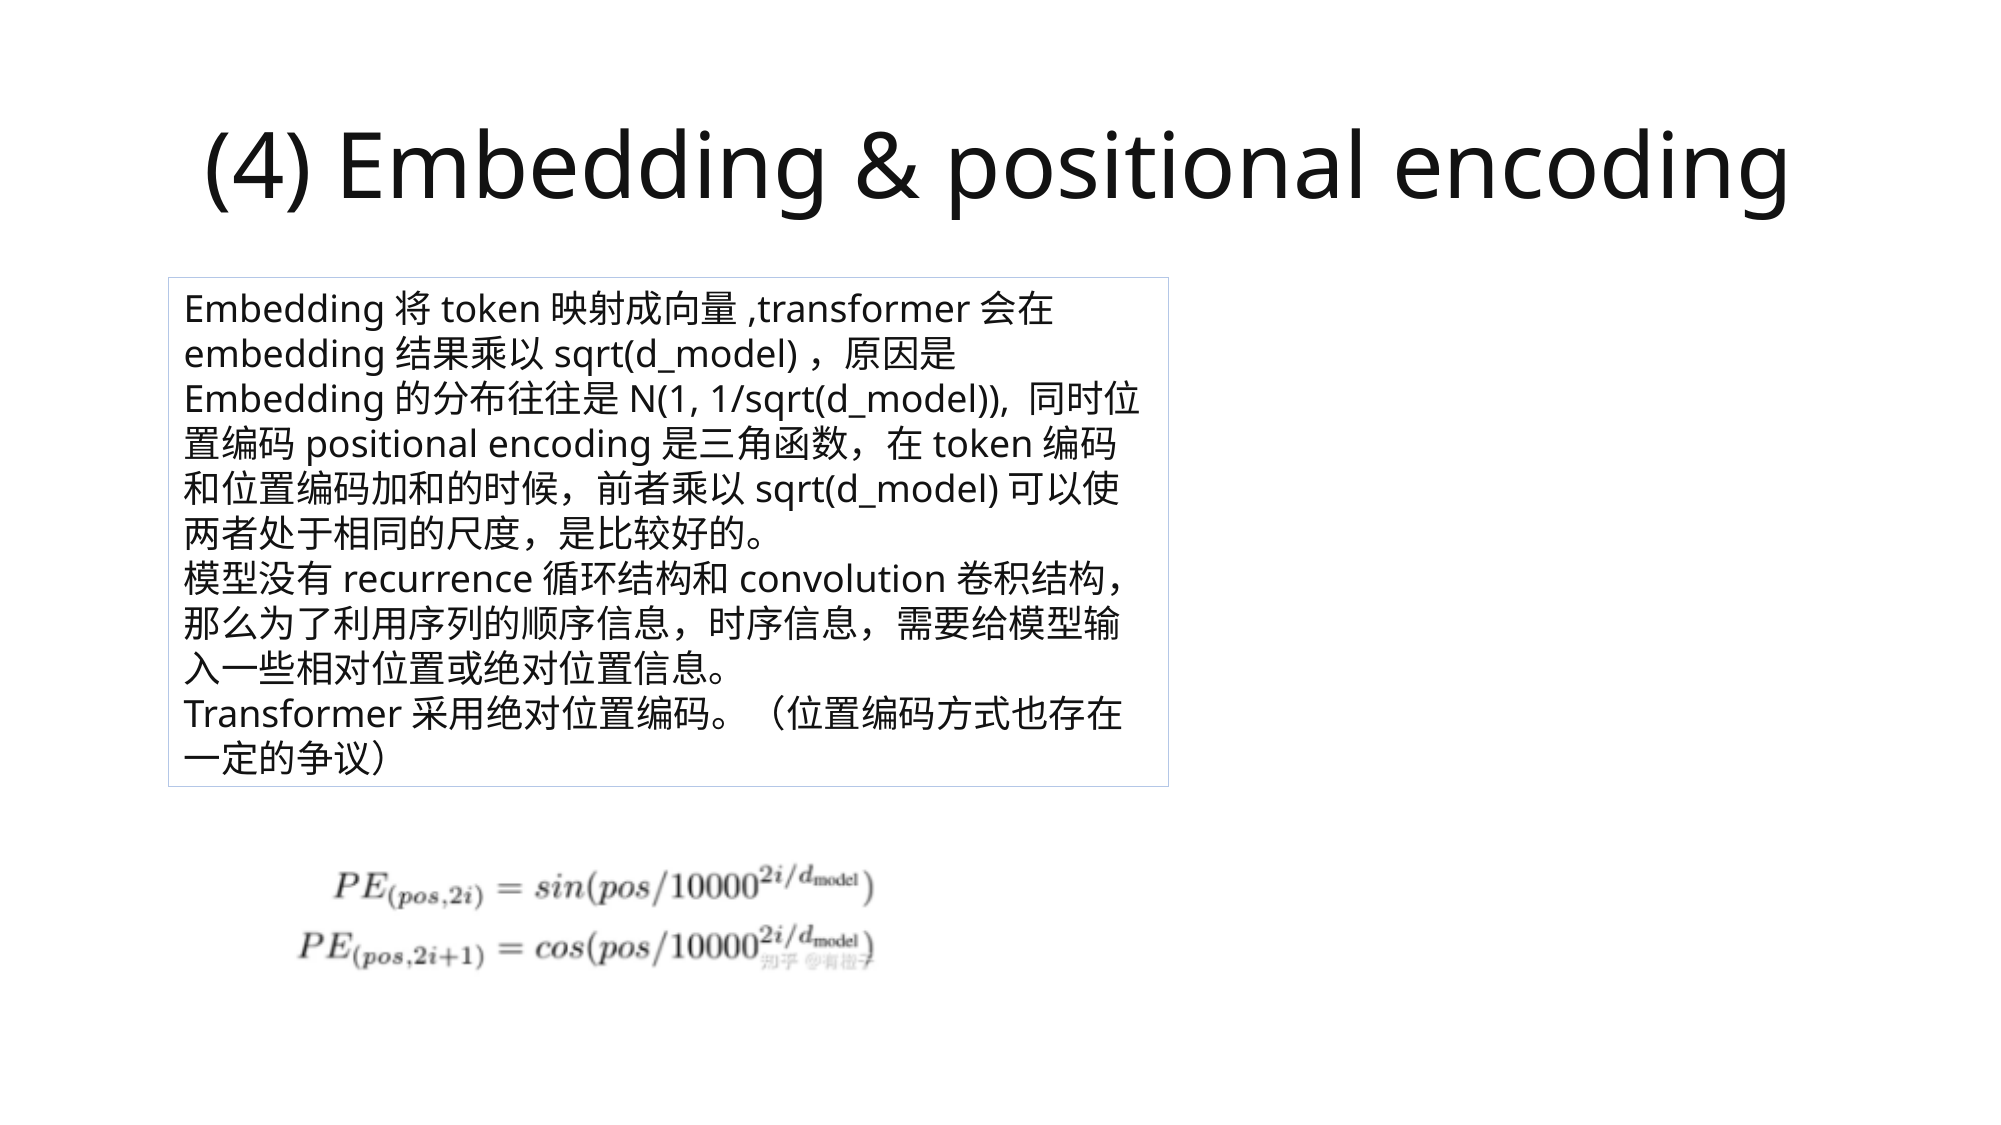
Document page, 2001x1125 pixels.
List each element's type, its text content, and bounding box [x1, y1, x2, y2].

picture [240, 832, 1065, 1039]
text_box Embedding将token映射成向量,transformer会在embedding结果乘以sqrt(d_model)，原因是Embedding的分布往往是N(1, 1/sqrt(d_model)), 同时位置编码positional encoding是三角函数，在token编码和位置编码加和的时候，前者乘以sqrt(d_model)可以使两者处于相同的尺度，是比较好的。 模型没有recurrence循环结构和convolution卷积结构，那么为了利用序列的顺序信息，时序信息，需要给模型输入一些相对位置或绝对位置信息。 Transformer采用绝对位置编码。（位置编码方式也存在一定的争议） [168, 277, 1169, 787]
title (4) Embedding & positional encoding [137, 59, 1863, 278]
